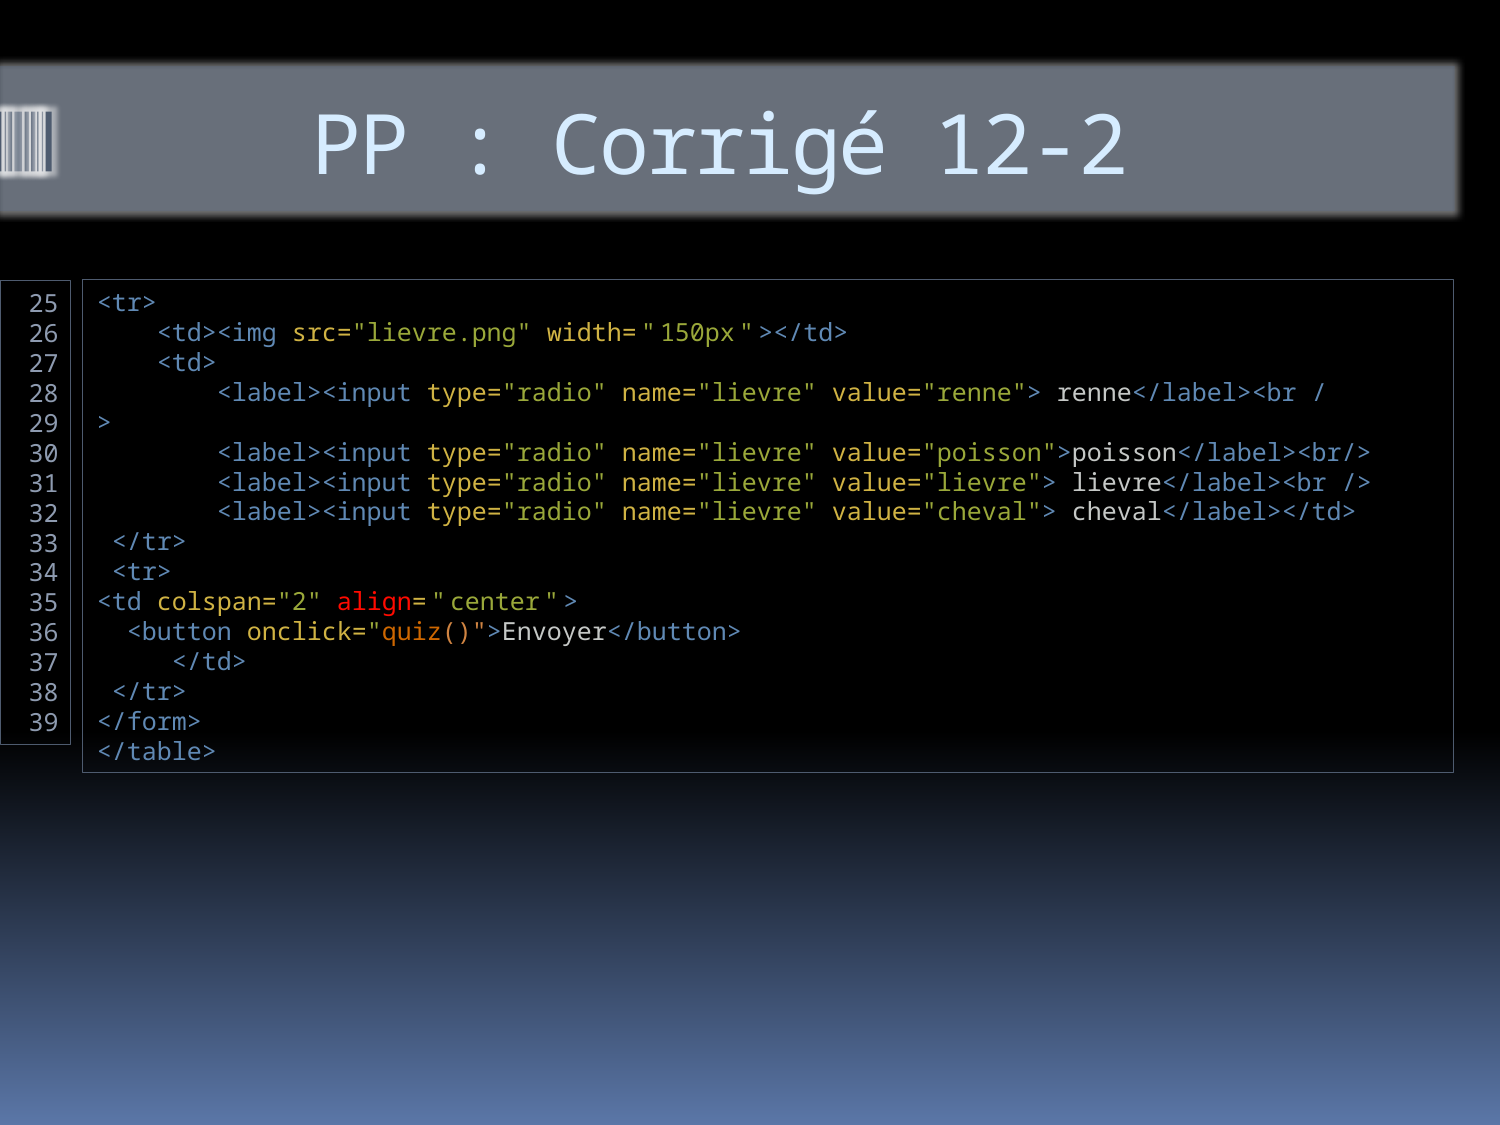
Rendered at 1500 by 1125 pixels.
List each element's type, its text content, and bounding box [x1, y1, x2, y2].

text_box 25 26 27 28 29 30 31 32 33 34 35 36 37 38 39 [0, 280, 71, 744]
text_box <tr> <td><img src="lievre.png" width= " 150px " ></td> <td> <label><input type="radio" name="lievre" value="renne"> renne</label><br /> <label><input type="radio" name="lievre" value="poisson">poisson</label><br/> <label><input type="radio" name="lievre" value="lievre"> lievre</label><br /> <label><input type="radio" name="lievre" value="cheval"> cheval</label></td> </tr> <tr> <td colspan="2" align= " center " > <button onclick="quiz()">Envoyer</button> </td> </tr> </form> </table> [82, 278, 1454, 773]
title PP : Corrigé 12-2 [82, 83, 1358, 234]
